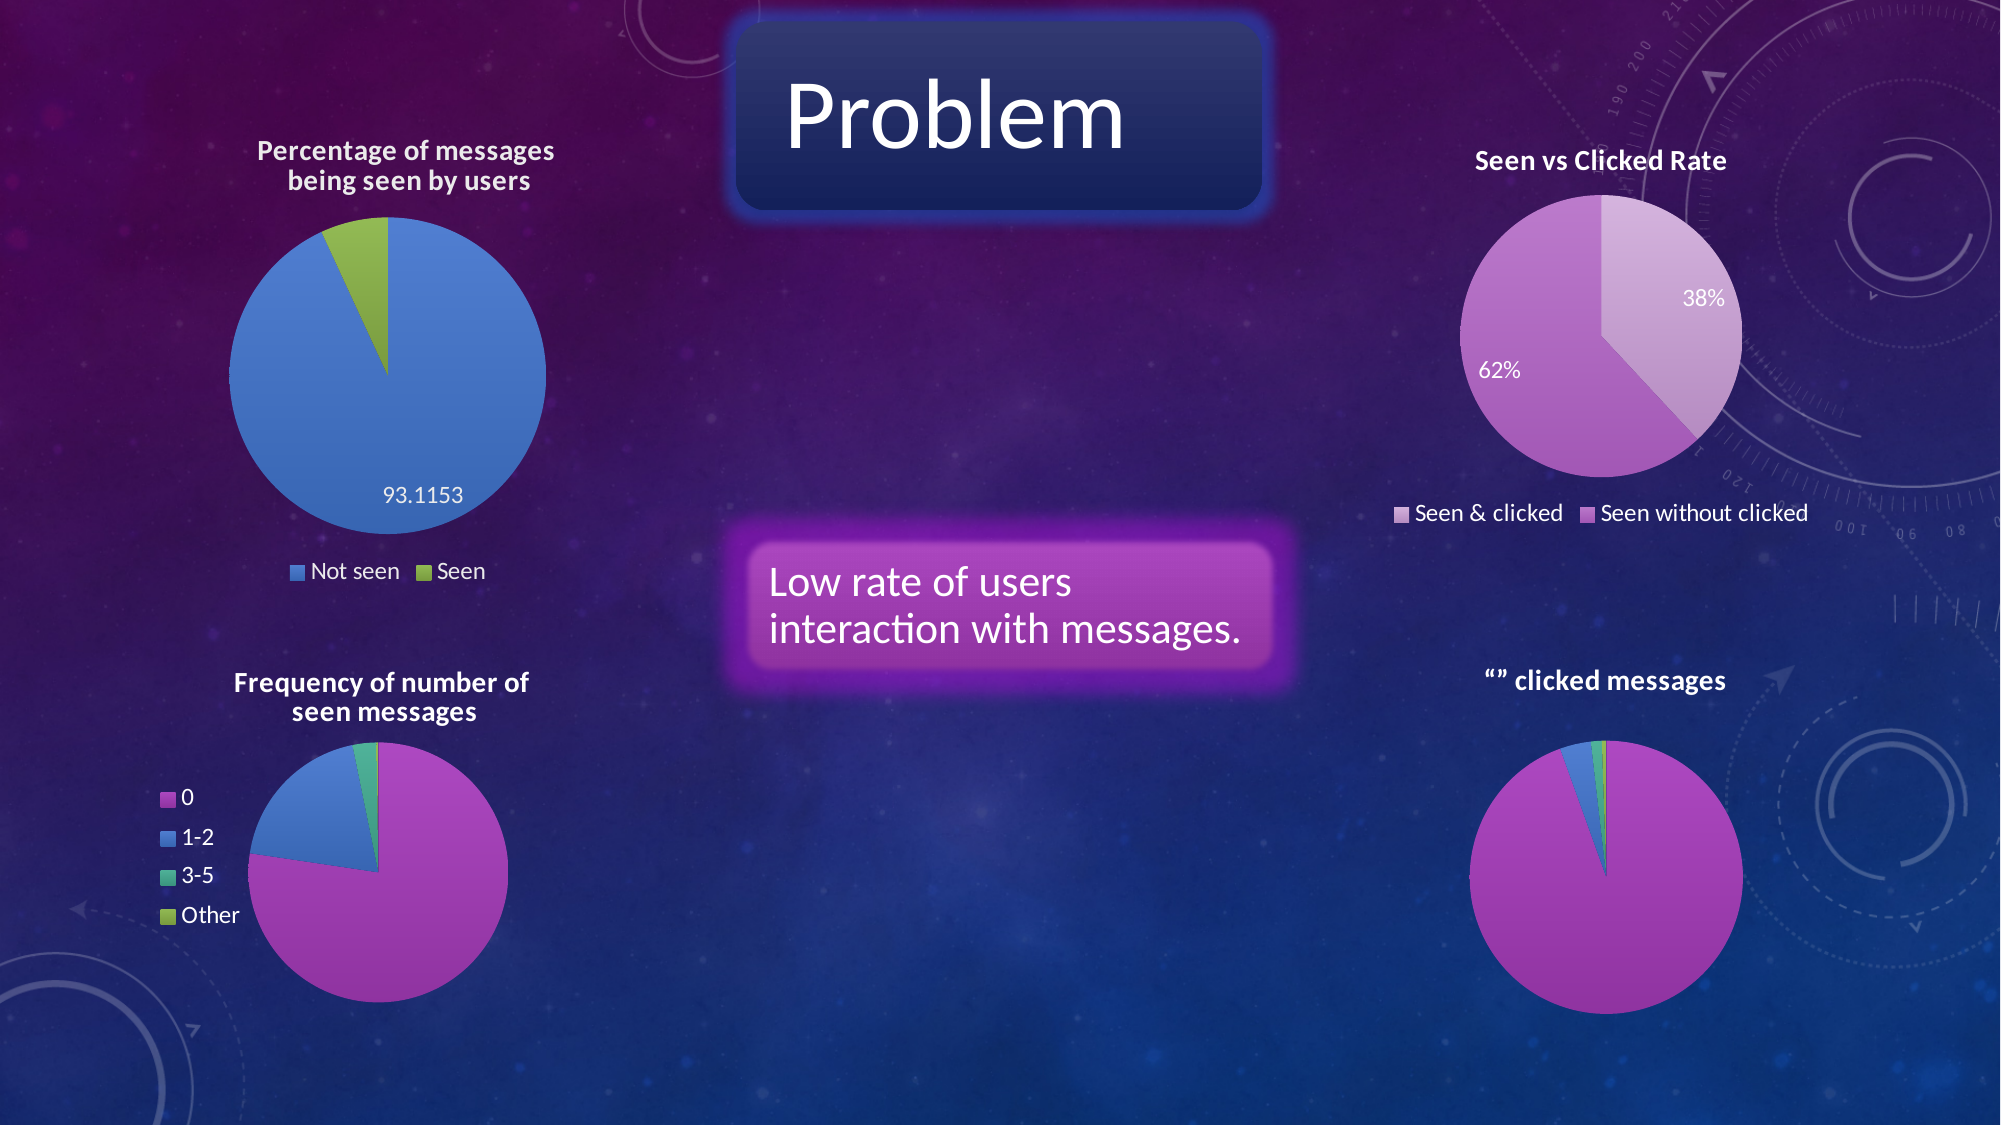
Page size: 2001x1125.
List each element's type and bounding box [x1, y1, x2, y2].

chart [79, 113, 696, 592]
chart [140, 660, 596, 1071]
text_box [735, 17, 1263, 211]
chart [1278, 123, 1925, 534]
chart [1416, 650, 1807, 1088]
list [741, 522, 1278, 693]
picture [0, 0, 2001, 1125]
